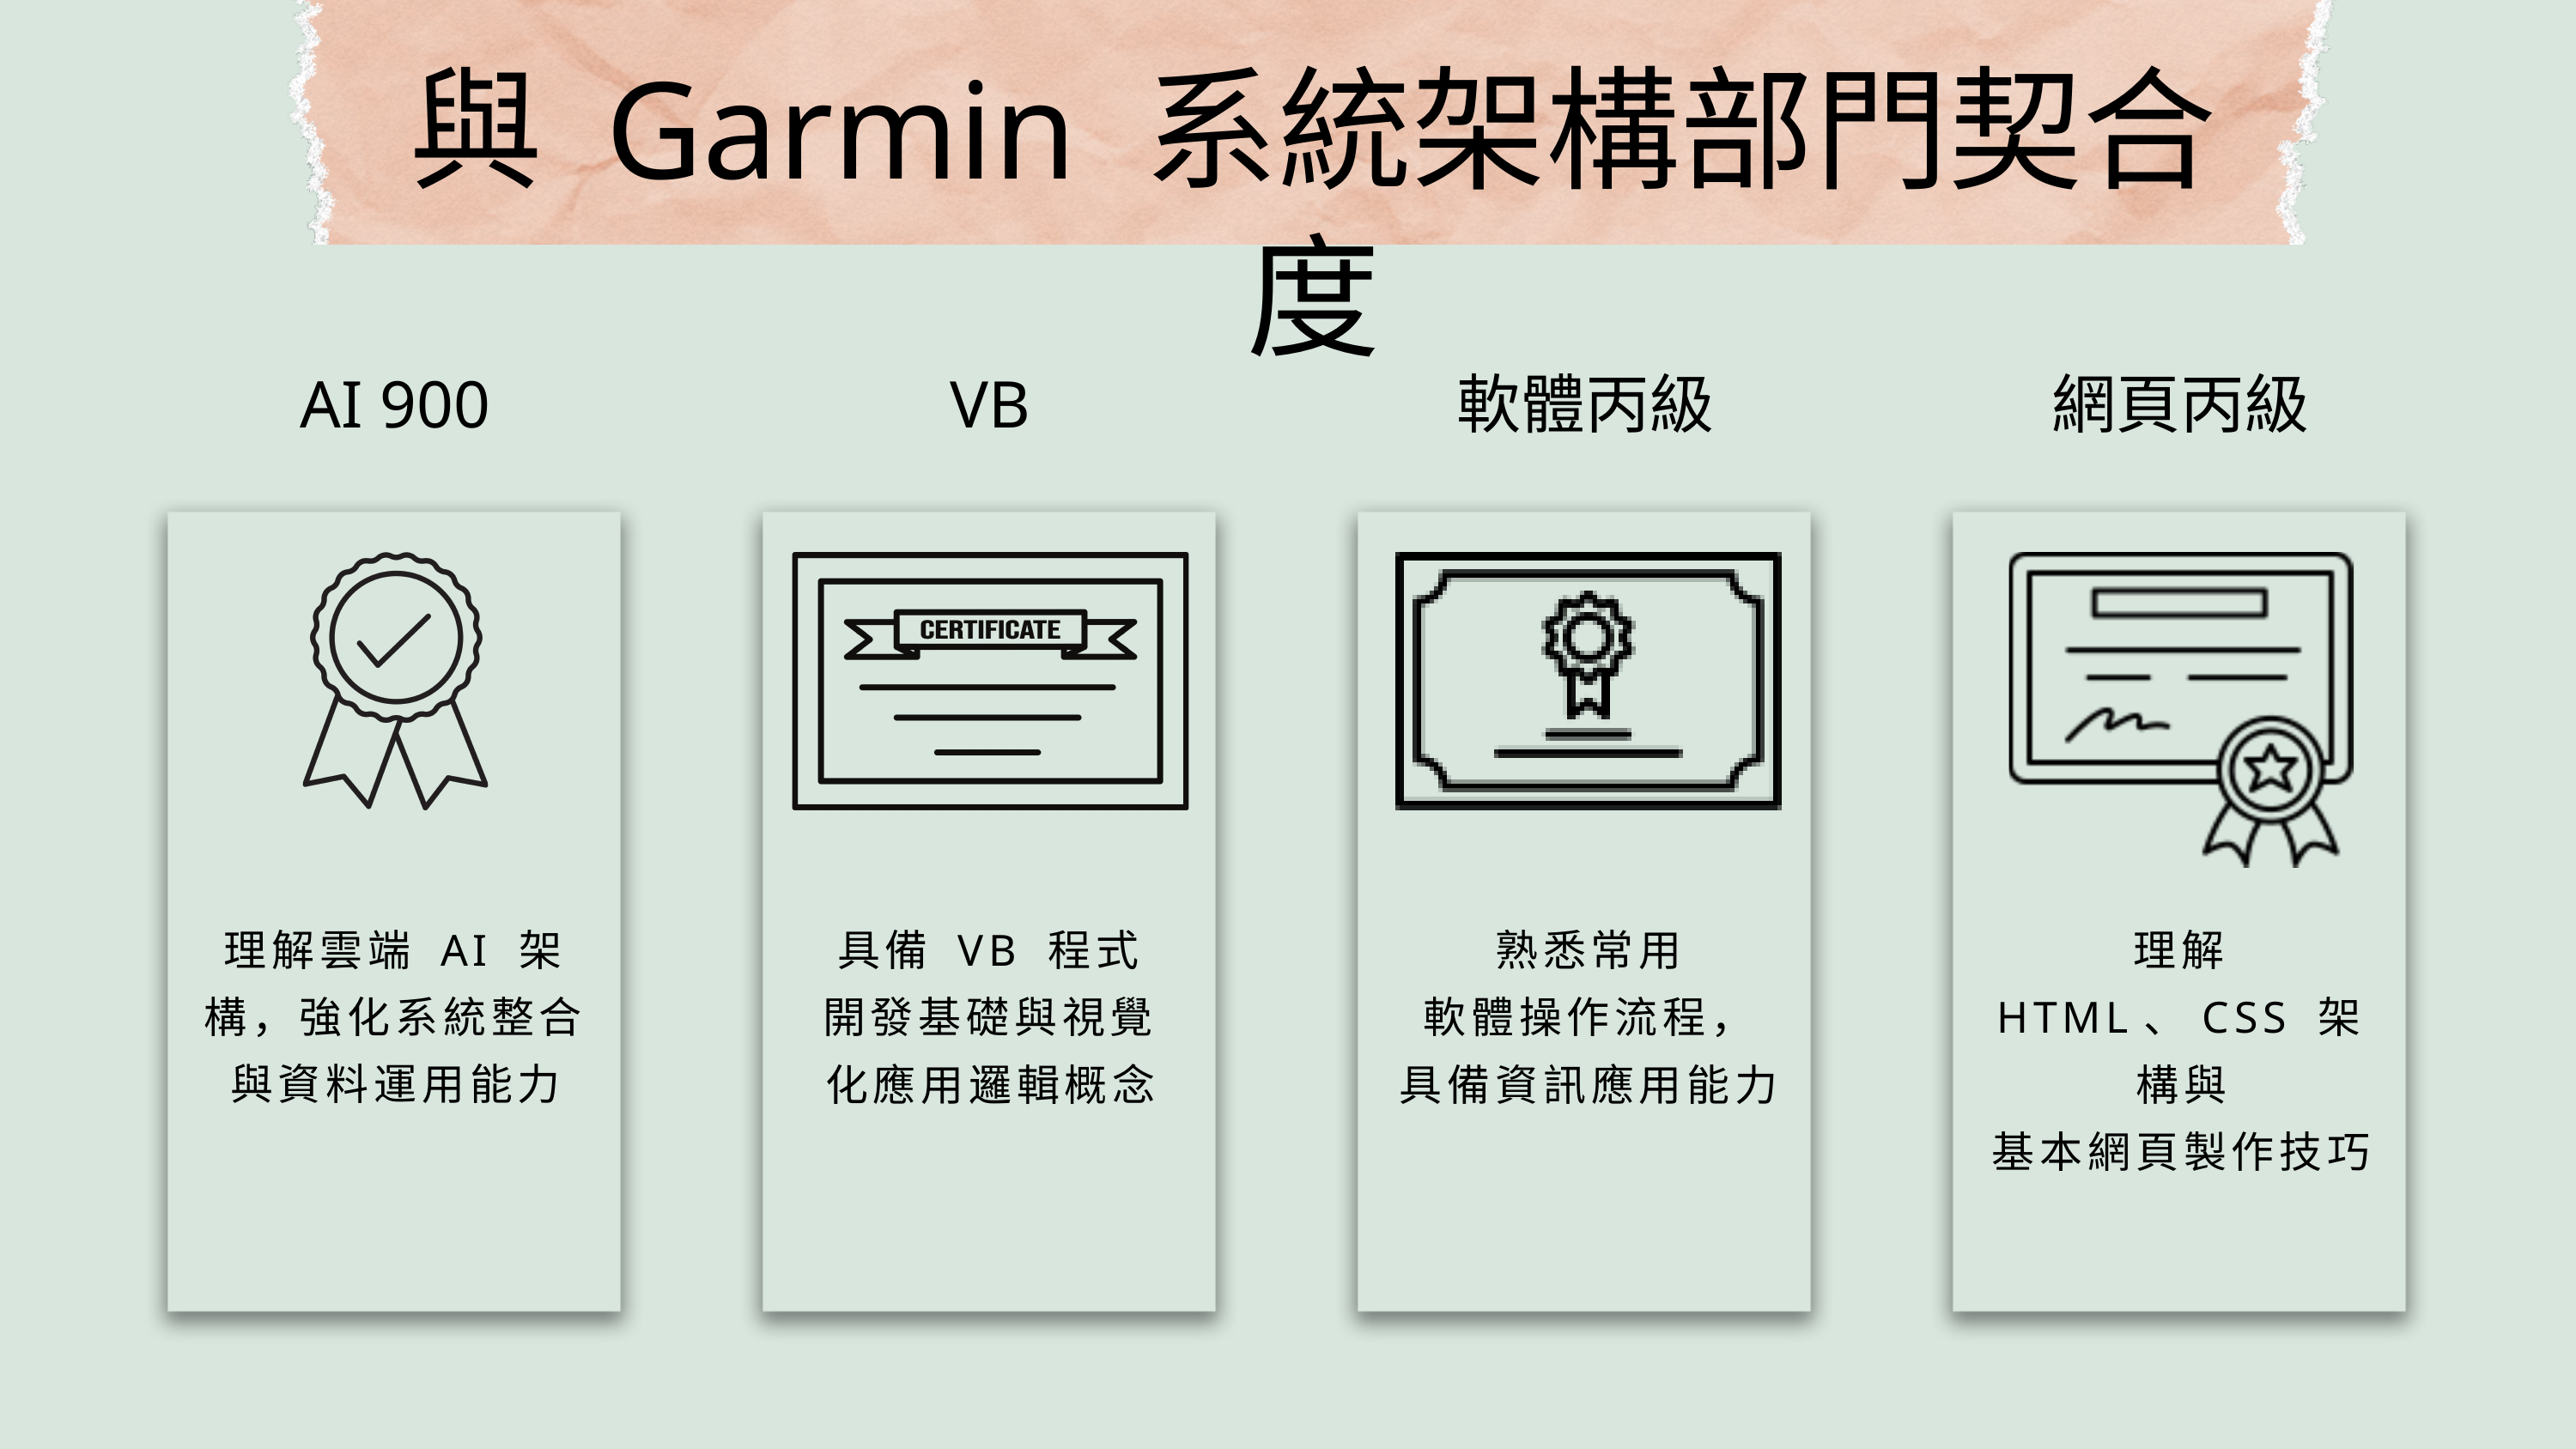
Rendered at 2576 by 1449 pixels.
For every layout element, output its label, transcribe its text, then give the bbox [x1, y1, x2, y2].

text_box VB [817, 363, 1164, 441]
text_box AI 900 [222, 363, 569, 441]
text_box [1334, 497, 1837, 1344]
text_box [1929, 497, 2432, 1344]
text_box [302, 552, 489, 810]
text_box 具備 VB 程式開發基礎與視覺化應用邏輯概念 [817, 906, 1164, 1110]
text_box [792, 552, 1189, 810]
text_box [739, 497, 1242, 1344]
text_box 理解雲端 AI 架構，強化系統整合與資料運用能力 [200, 906, 591, 1109]
text_box [281, 0, 2345, 245]
text_box [2008, 552, 2354, 868]
text_box [144, 497, 647, 1344]
text_box 軟體丙級 [1412, 363, 1759, 441]
text_box 與 Garmin 系統架構部門契合度 [352, 38, 2275, 373]
text_box 熟悉常用 軟體操作流程， 具備資訊應用能力 [1384, 907, 1793, 1110]
text_box [1395, 552, 1782, 810]
text_box 理解 HTML、CSS 架構與 基本網頁製作技巧 [1988, 906, 2375, 1177]
text_box 網頁丙級 [2007, 363, 2354, 441]
